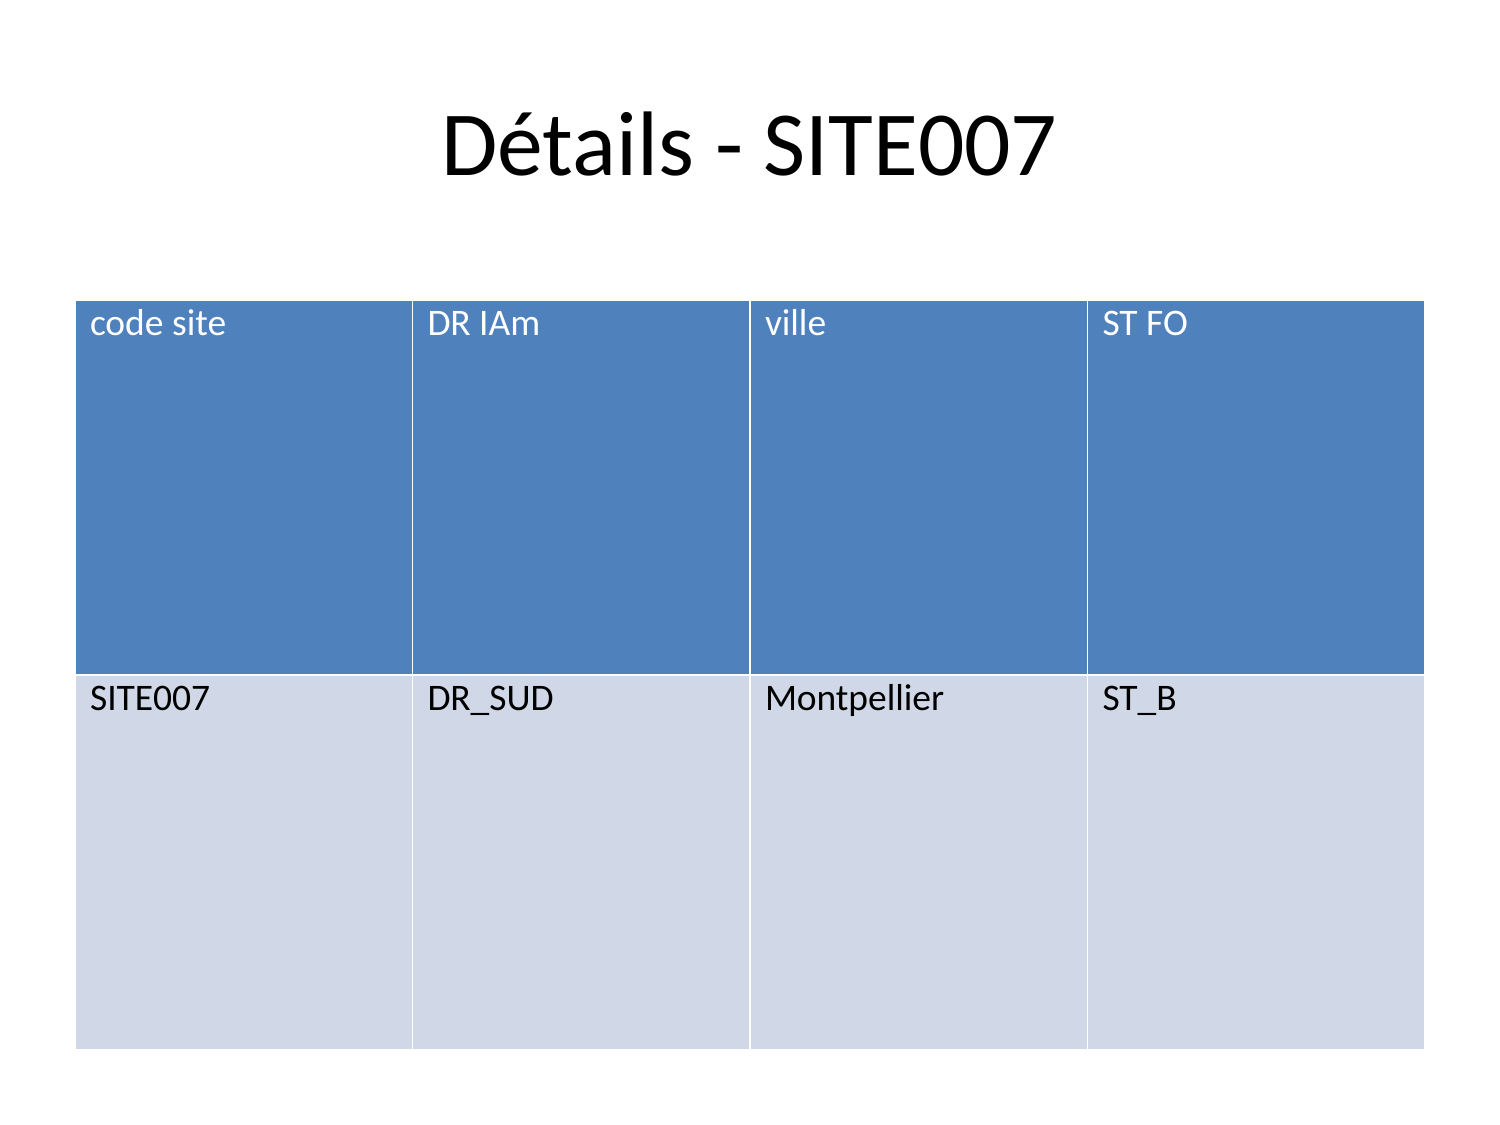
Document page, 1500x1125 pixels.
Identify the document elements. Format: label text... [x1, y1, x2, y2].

table_cell SITE007 [76, 676, 412, 1049]
table_header ville [751, 301, 1087, 674]
table_header ST FO [1088, 301, 1424, 674]
table_cell Montpellier [751, 676, 1087, 1049]
table_header code site [76, 301, 412, 674]
table_header DR IAm [413, 301, 749, 674]
table_cell DR_SUD [413, 676, 749, 1049]
title Détails - SITE007 [75, 45, 1425, 233]
table_cell ST_B [1088, 676, 1424, 1049]
